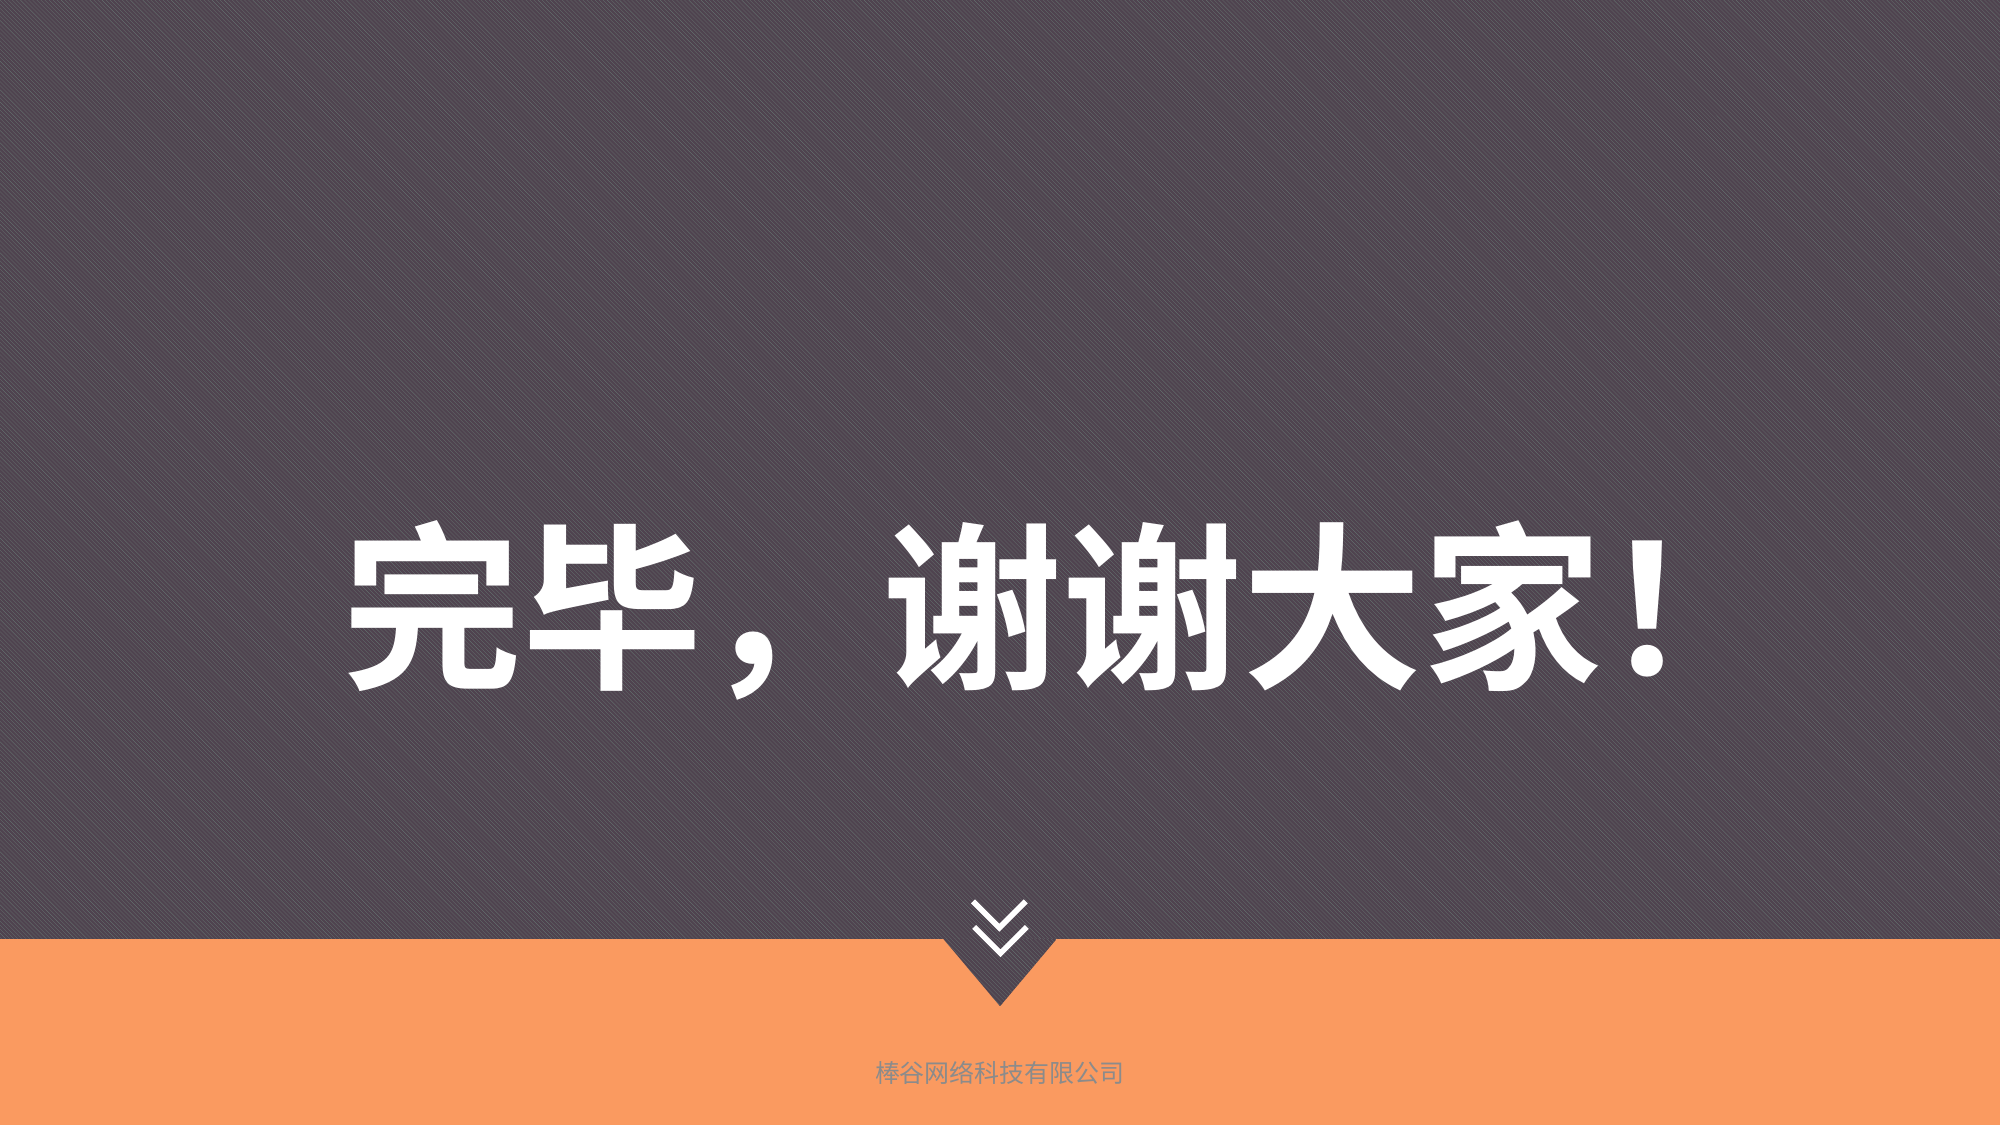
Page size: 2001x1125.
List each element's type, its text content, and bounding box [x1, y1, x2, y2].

title 完毕，谢谢大家！ [312, 329, 1813, 722]
footer 棒谷网络科技有限公司 [662, 1042, 1338, 1103]
